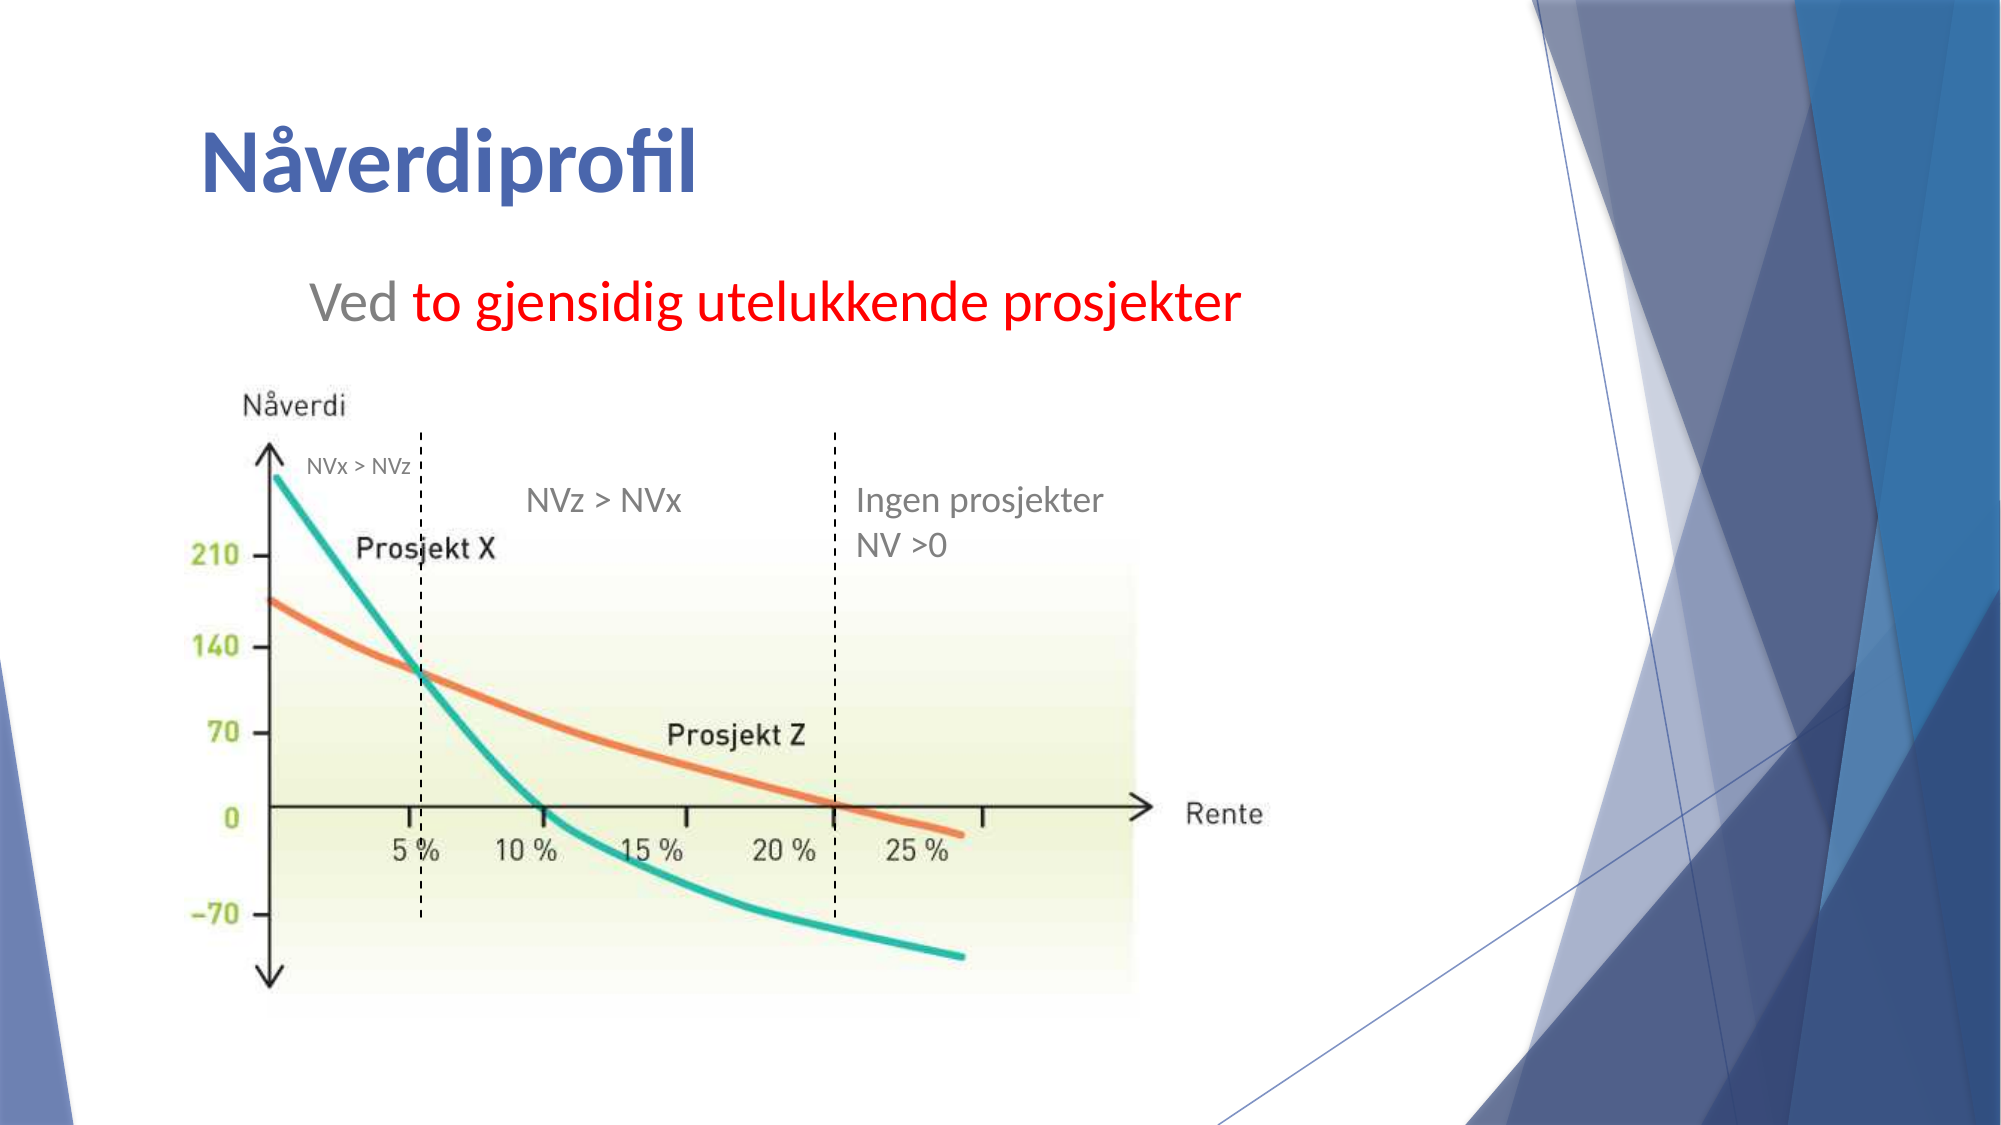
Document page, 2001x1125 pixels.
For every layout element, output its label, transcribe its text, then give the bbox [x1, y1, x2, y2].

title Nåverdiprofil [184, 93, 1535, 281]
picture [184, 372, 1284, 1053]
list Ved to gjensidig utelukkende prosjekter [125, 255, 1476, 1100]
